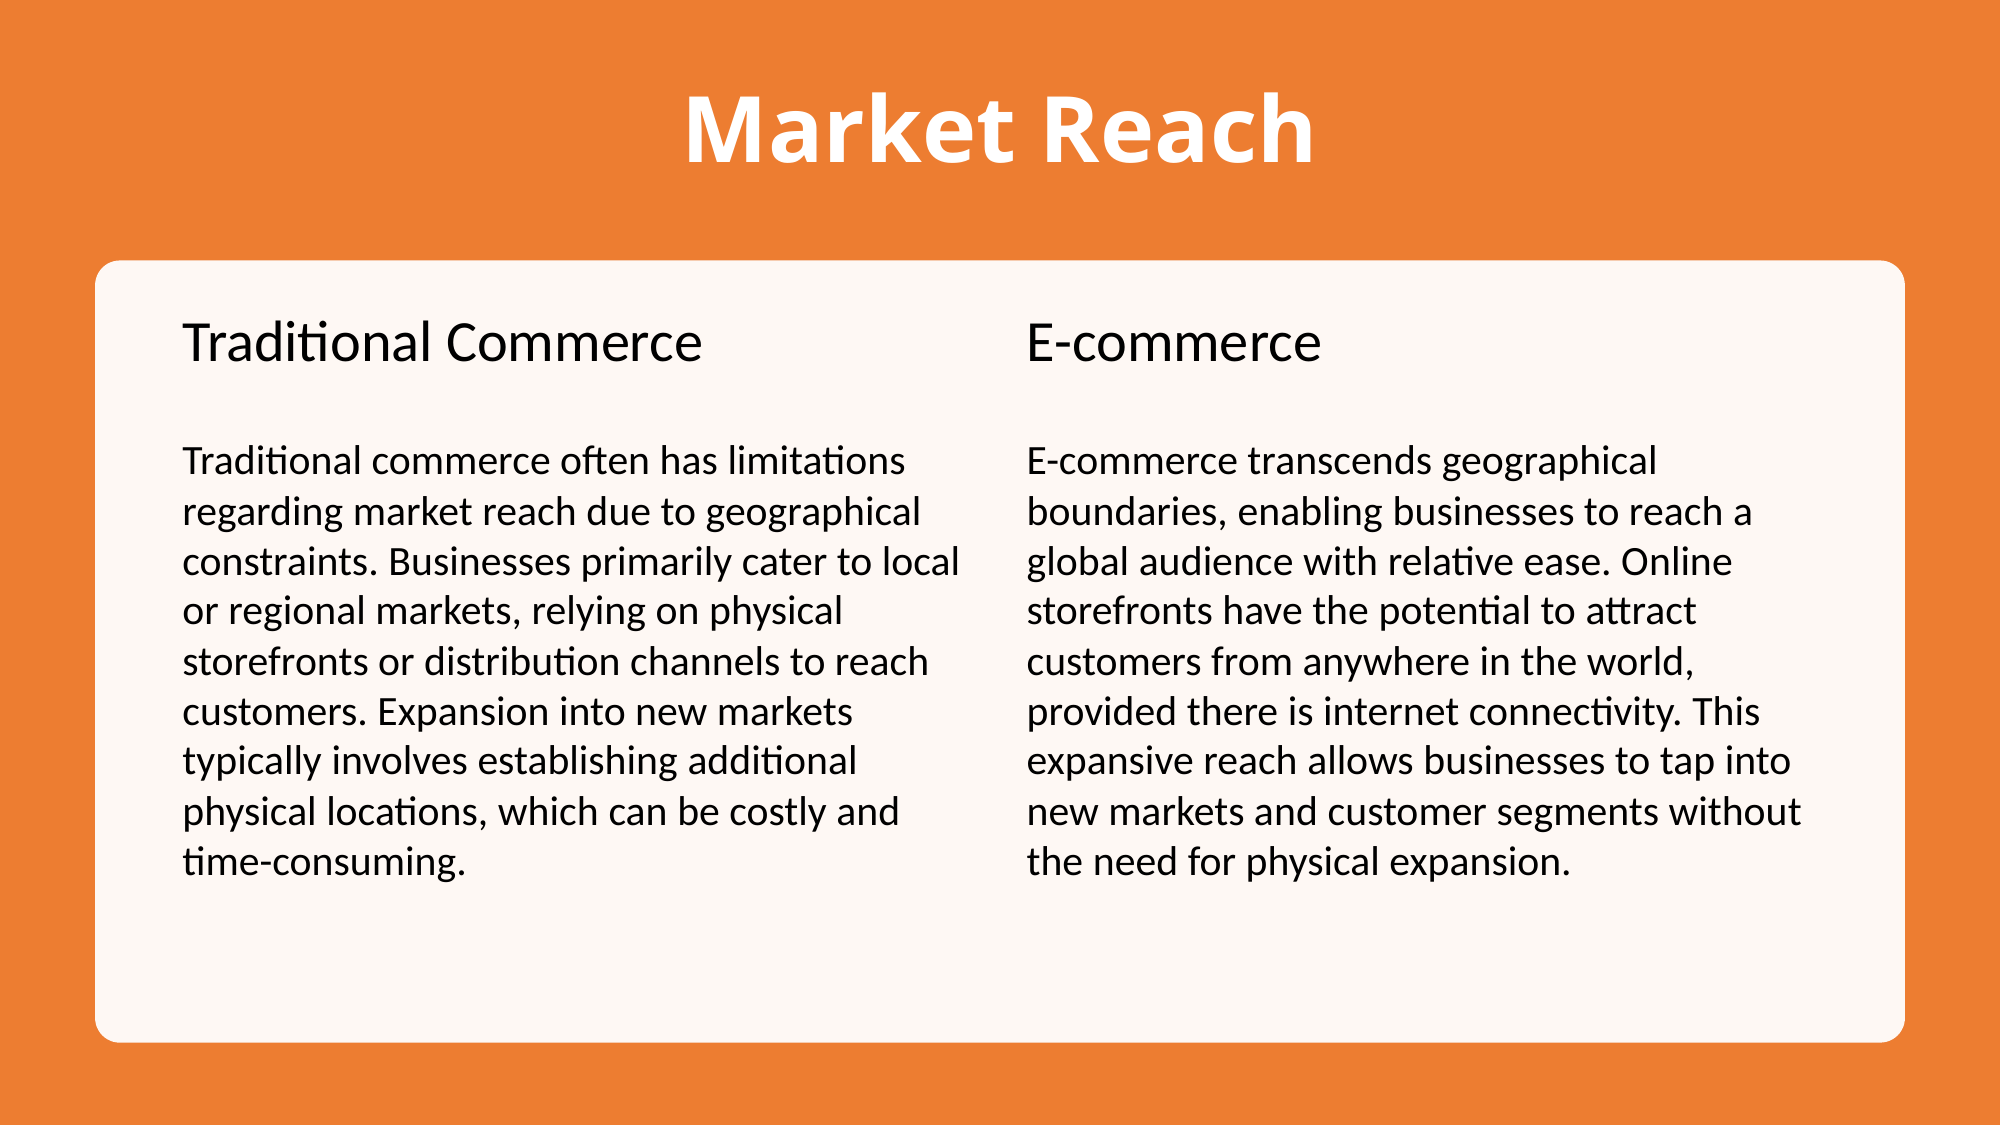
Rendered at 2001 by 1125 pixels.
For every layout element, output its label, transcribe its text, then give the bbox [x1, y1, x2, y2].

text_box E-commerce transcends geographical boundaries, enabling businesses to reach a global audience with relative ease. Online storefronts have the potential to attract customers from anywhere in the world, provided there is internet connectivity. This expansive reach allows businesses to tap into new markets and customer segments without the need for physical expansion. [1011, 425, 1833, 1010]
text_box Traditional Commerce [167, 295, 985, 425]
text_box Traditional commerce often has limitations regarding market reach due to geographical constraints. Businesses primarily cater to local or regional markets, relying on physical storefronts or distribution channels to reach customers. Expansion into new markets typically involves establishing additional physical locations, which can be costly and time-consuming. [167, 425, 985, 1010]
text_box E-commerce [1011, 295, 1833, 425]
title Market Reach [137, 75, 1863, 241]
text_box [94, 259, 1906, 1044]
text_box [0, 0, 2000, 1125]
